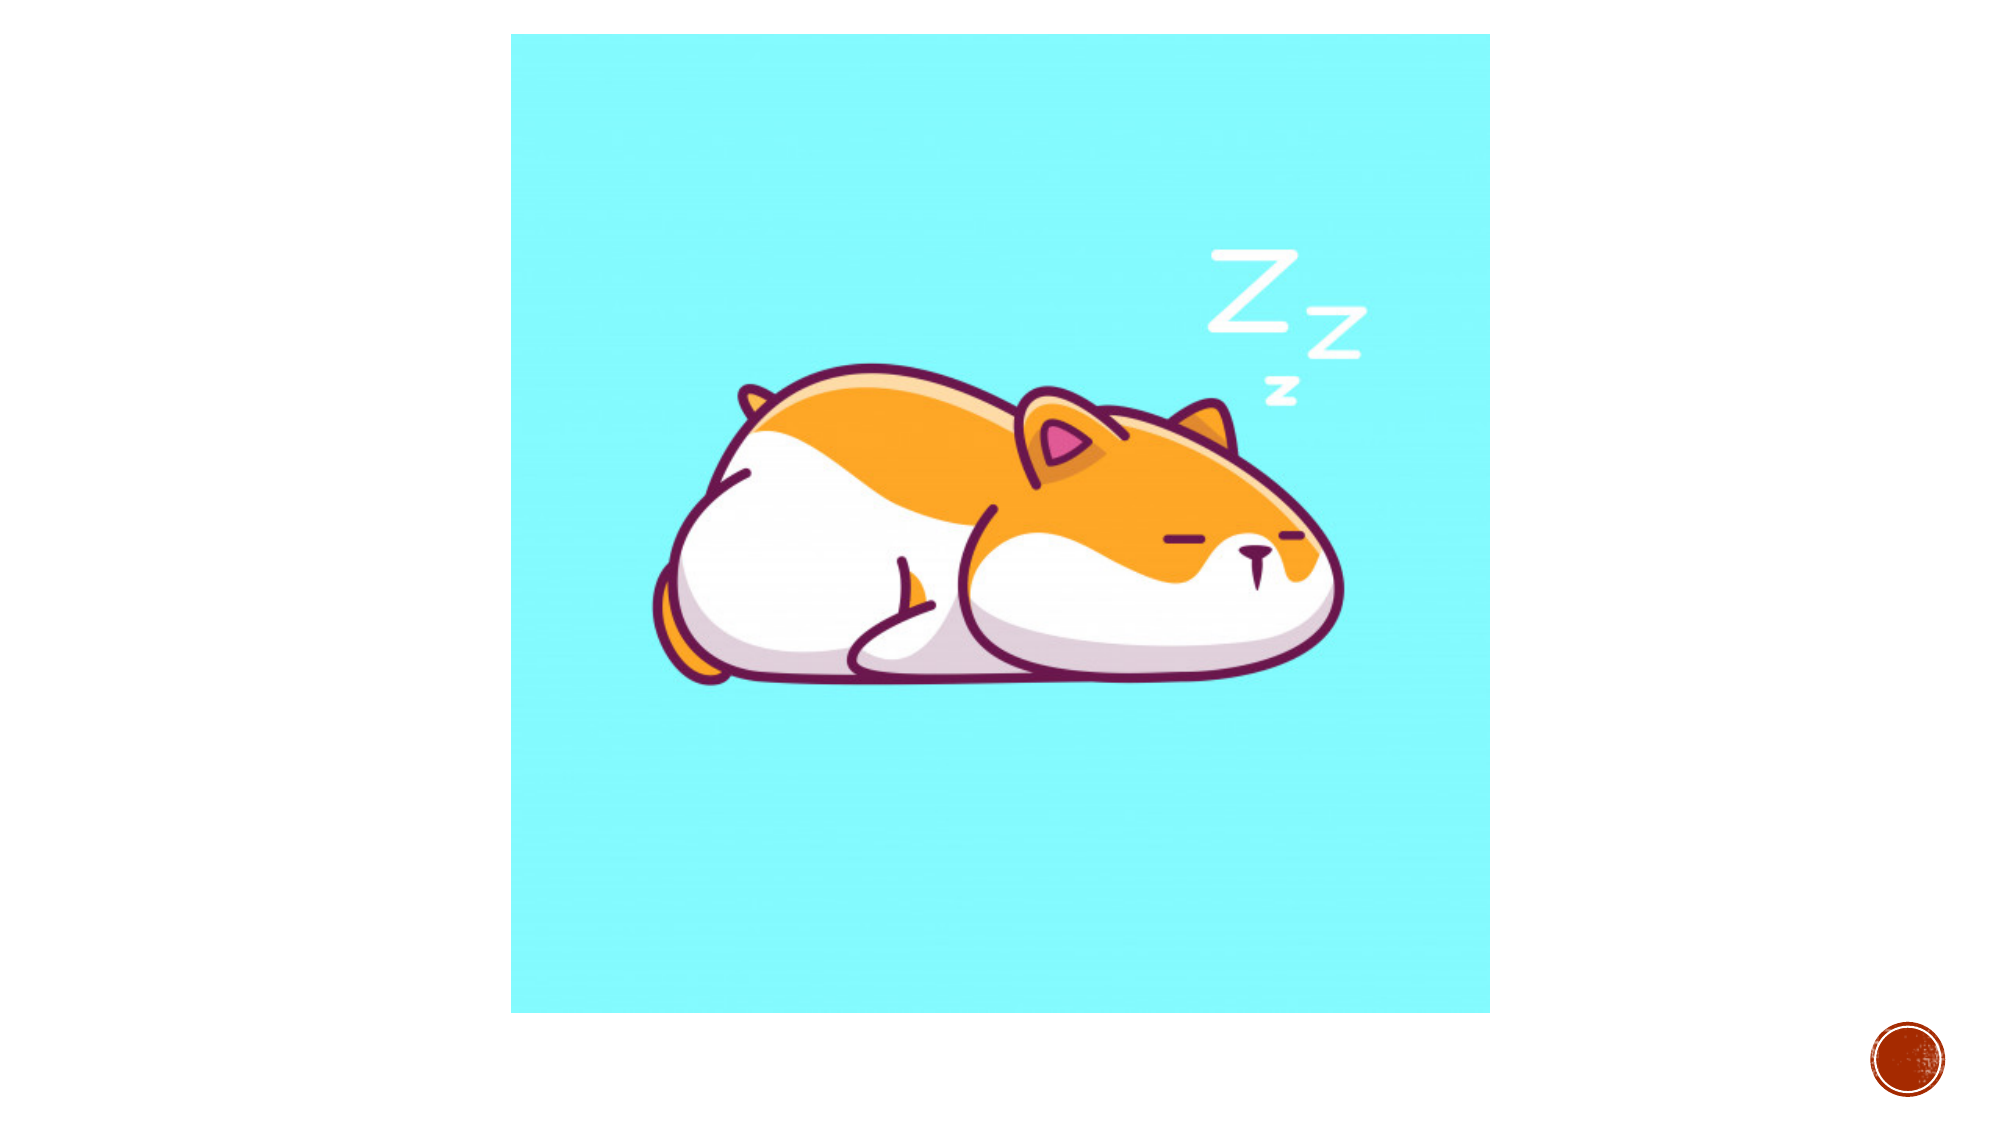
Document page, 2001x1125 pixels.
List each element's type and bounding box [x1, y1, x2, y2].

picture [511, 34, 1490, 1013]
